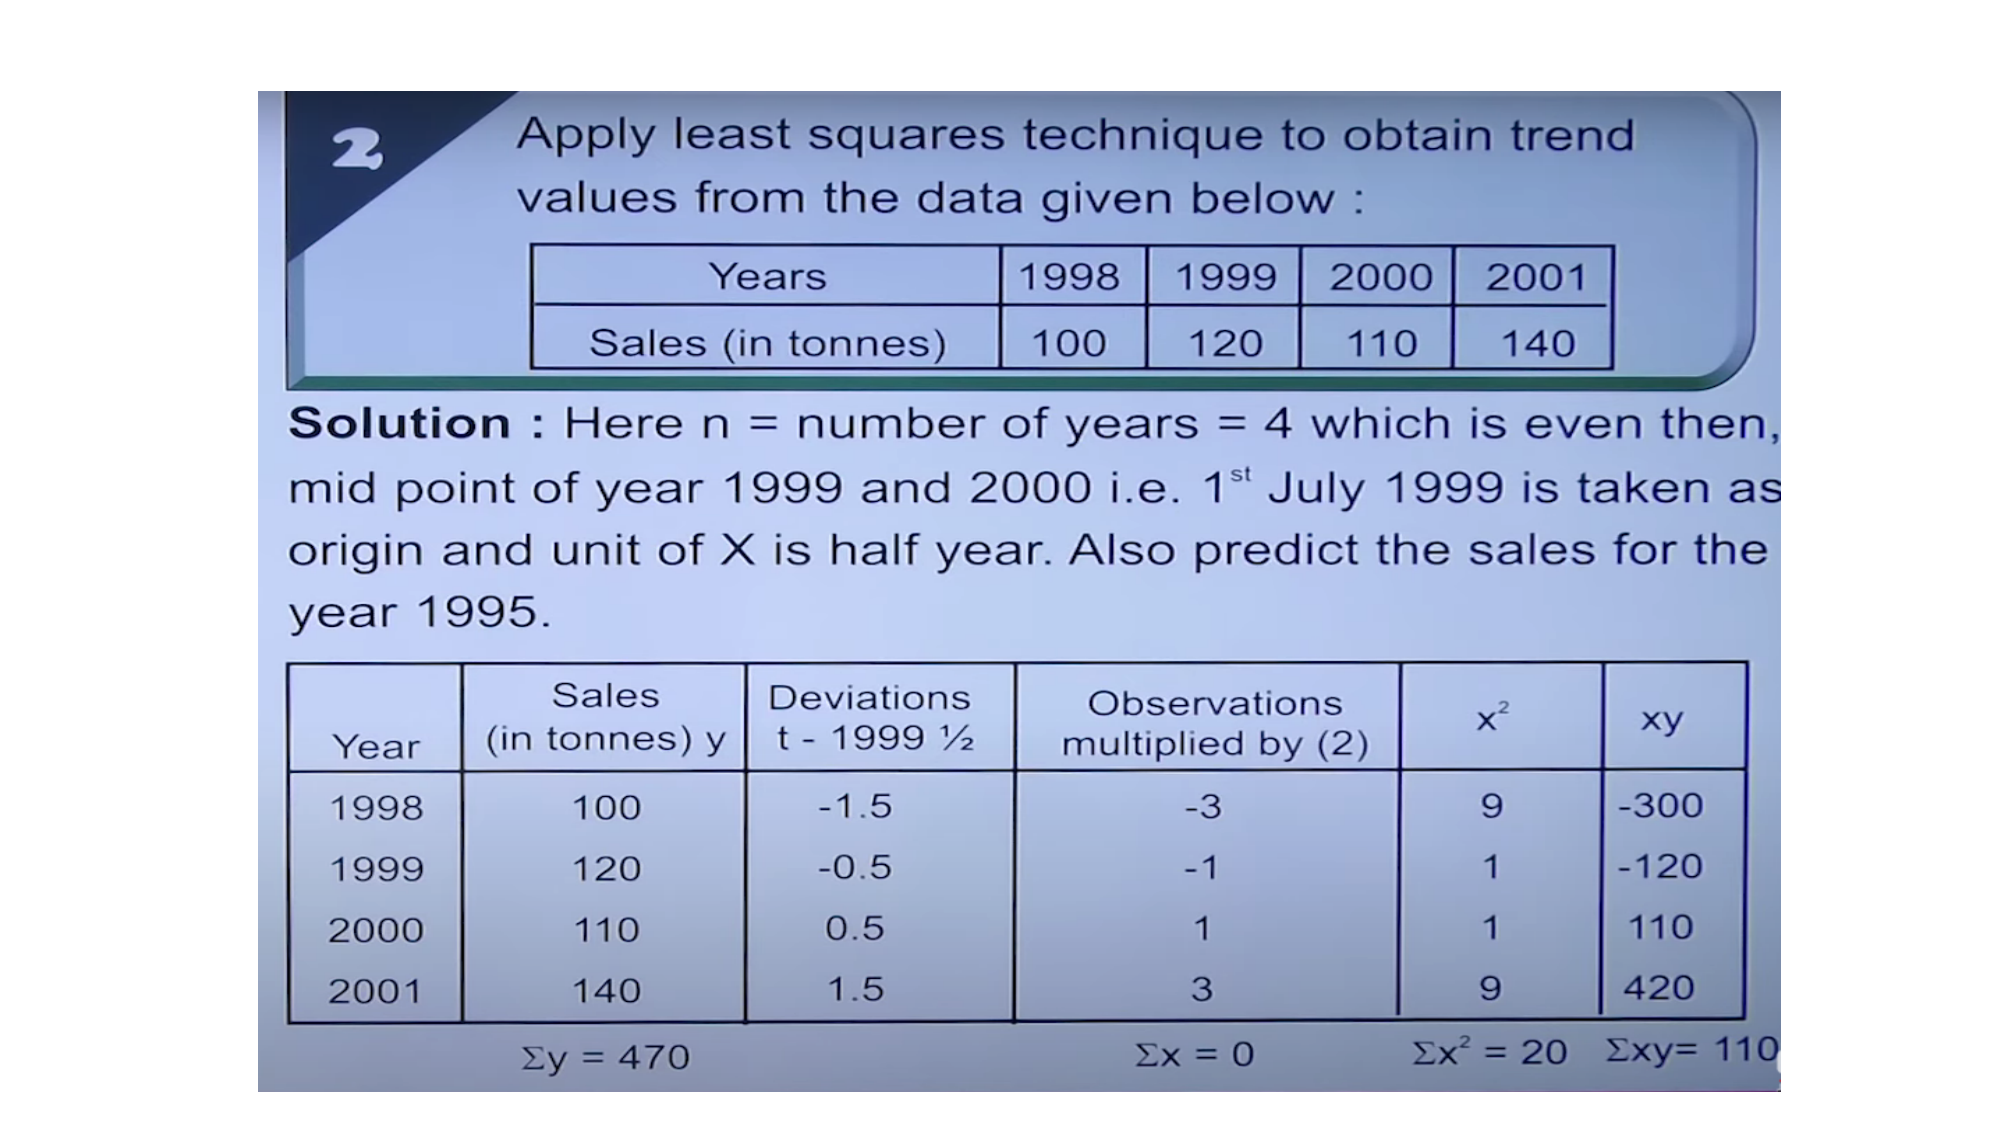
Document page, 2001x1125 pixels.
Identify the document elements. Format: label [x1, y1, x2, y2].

list [257, 91, 1781, 1092]
title [137, 59, 1863, 278]
